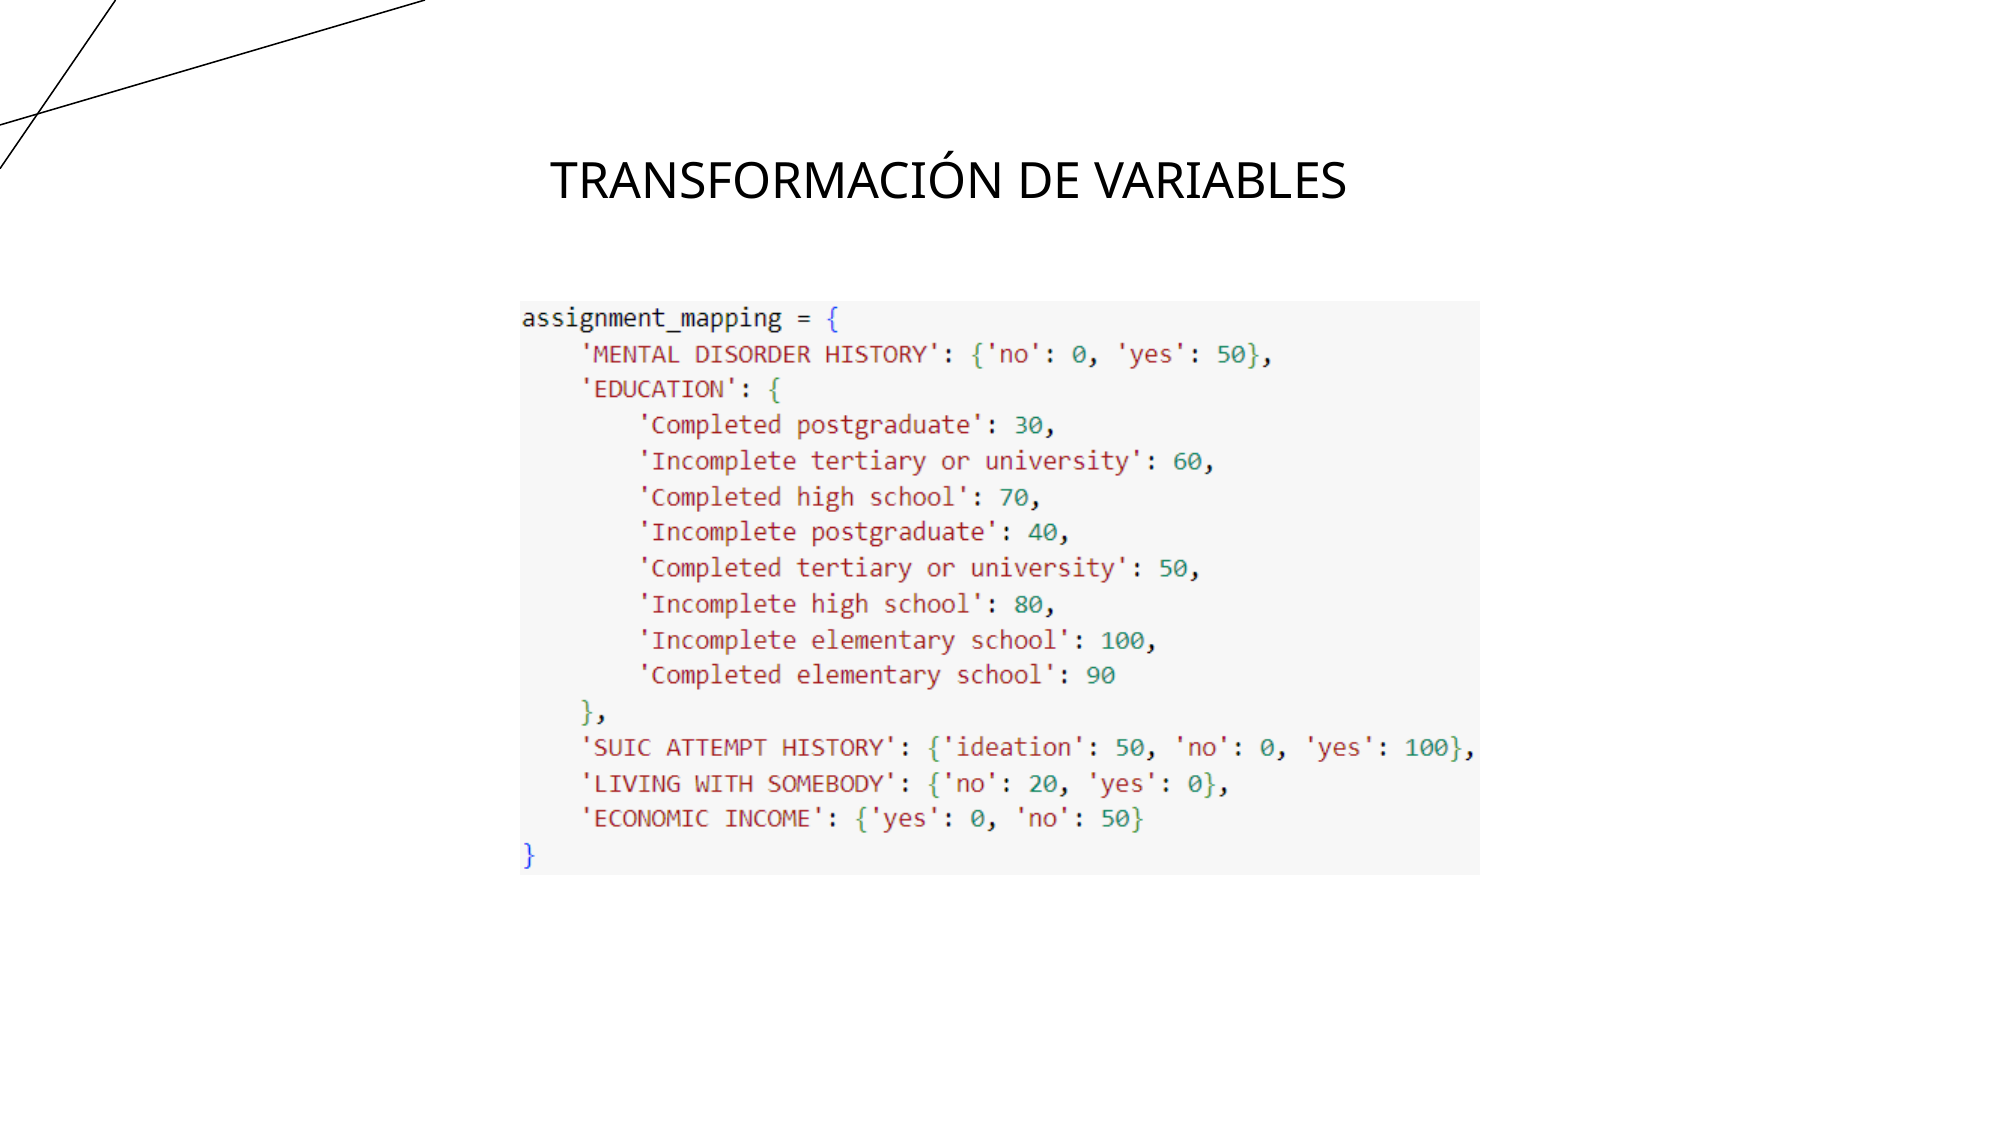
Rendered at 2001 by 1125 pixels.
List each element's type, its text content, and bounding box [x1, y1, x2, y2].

picture [520, 300, 1480, 876]
list TRANSFORMACIÓN DE VARIABLES [535, 152, 1465, 213]
